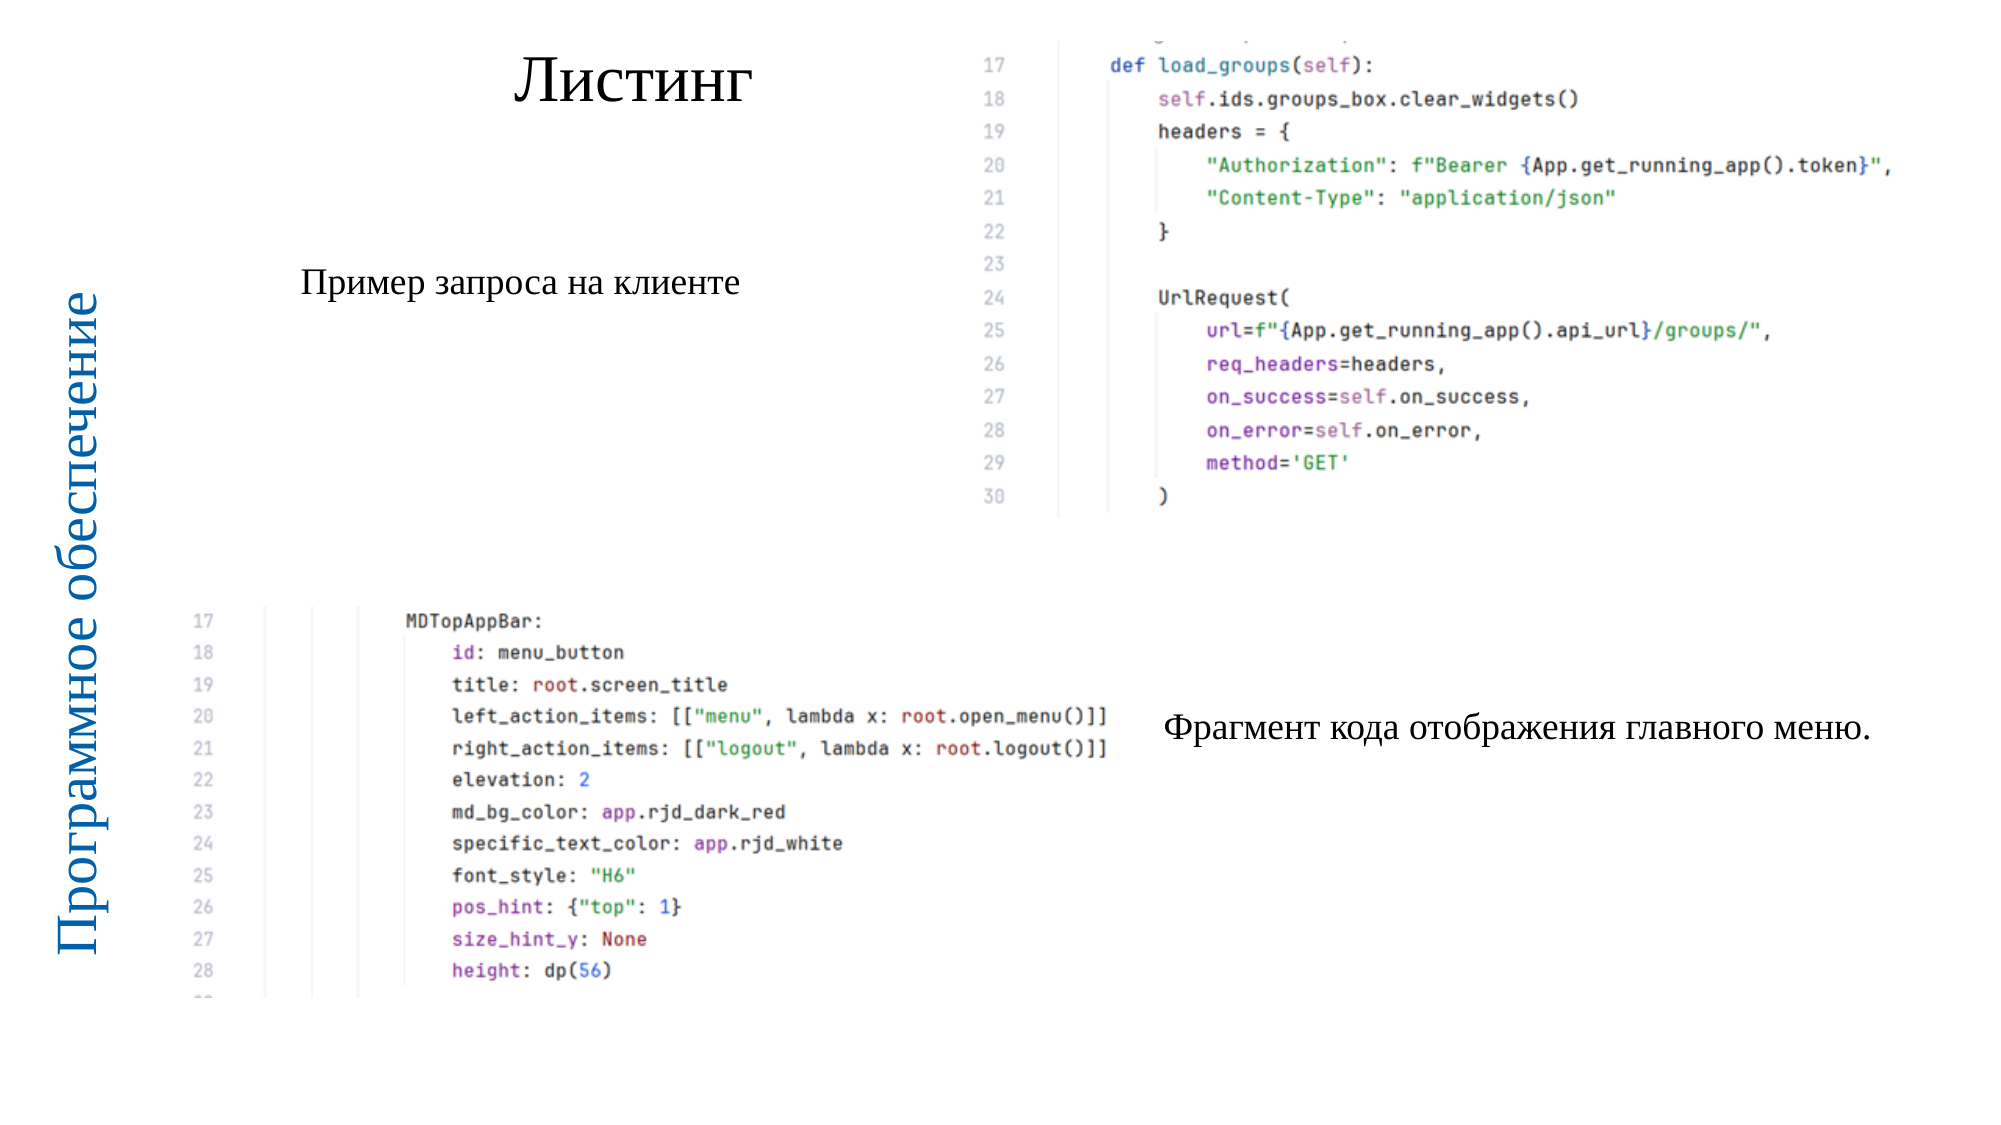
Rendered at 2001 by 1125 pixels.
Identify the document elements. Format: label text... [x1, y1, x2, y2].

text_box Пример запроса на клиенте [285, 249, 969, 310]
picture [969, 41, 1945, 519]
text_box [142, 225, 969, 444]
text_box Листинг [500, 27, 1500, 123]
picture [177, 606, 1117, 998]
text_box Фрагмент кода отображения главного меню. [1148, 694, 2000, 755]
text_box Программное обеспечение [30, 123, 116, 1125]
